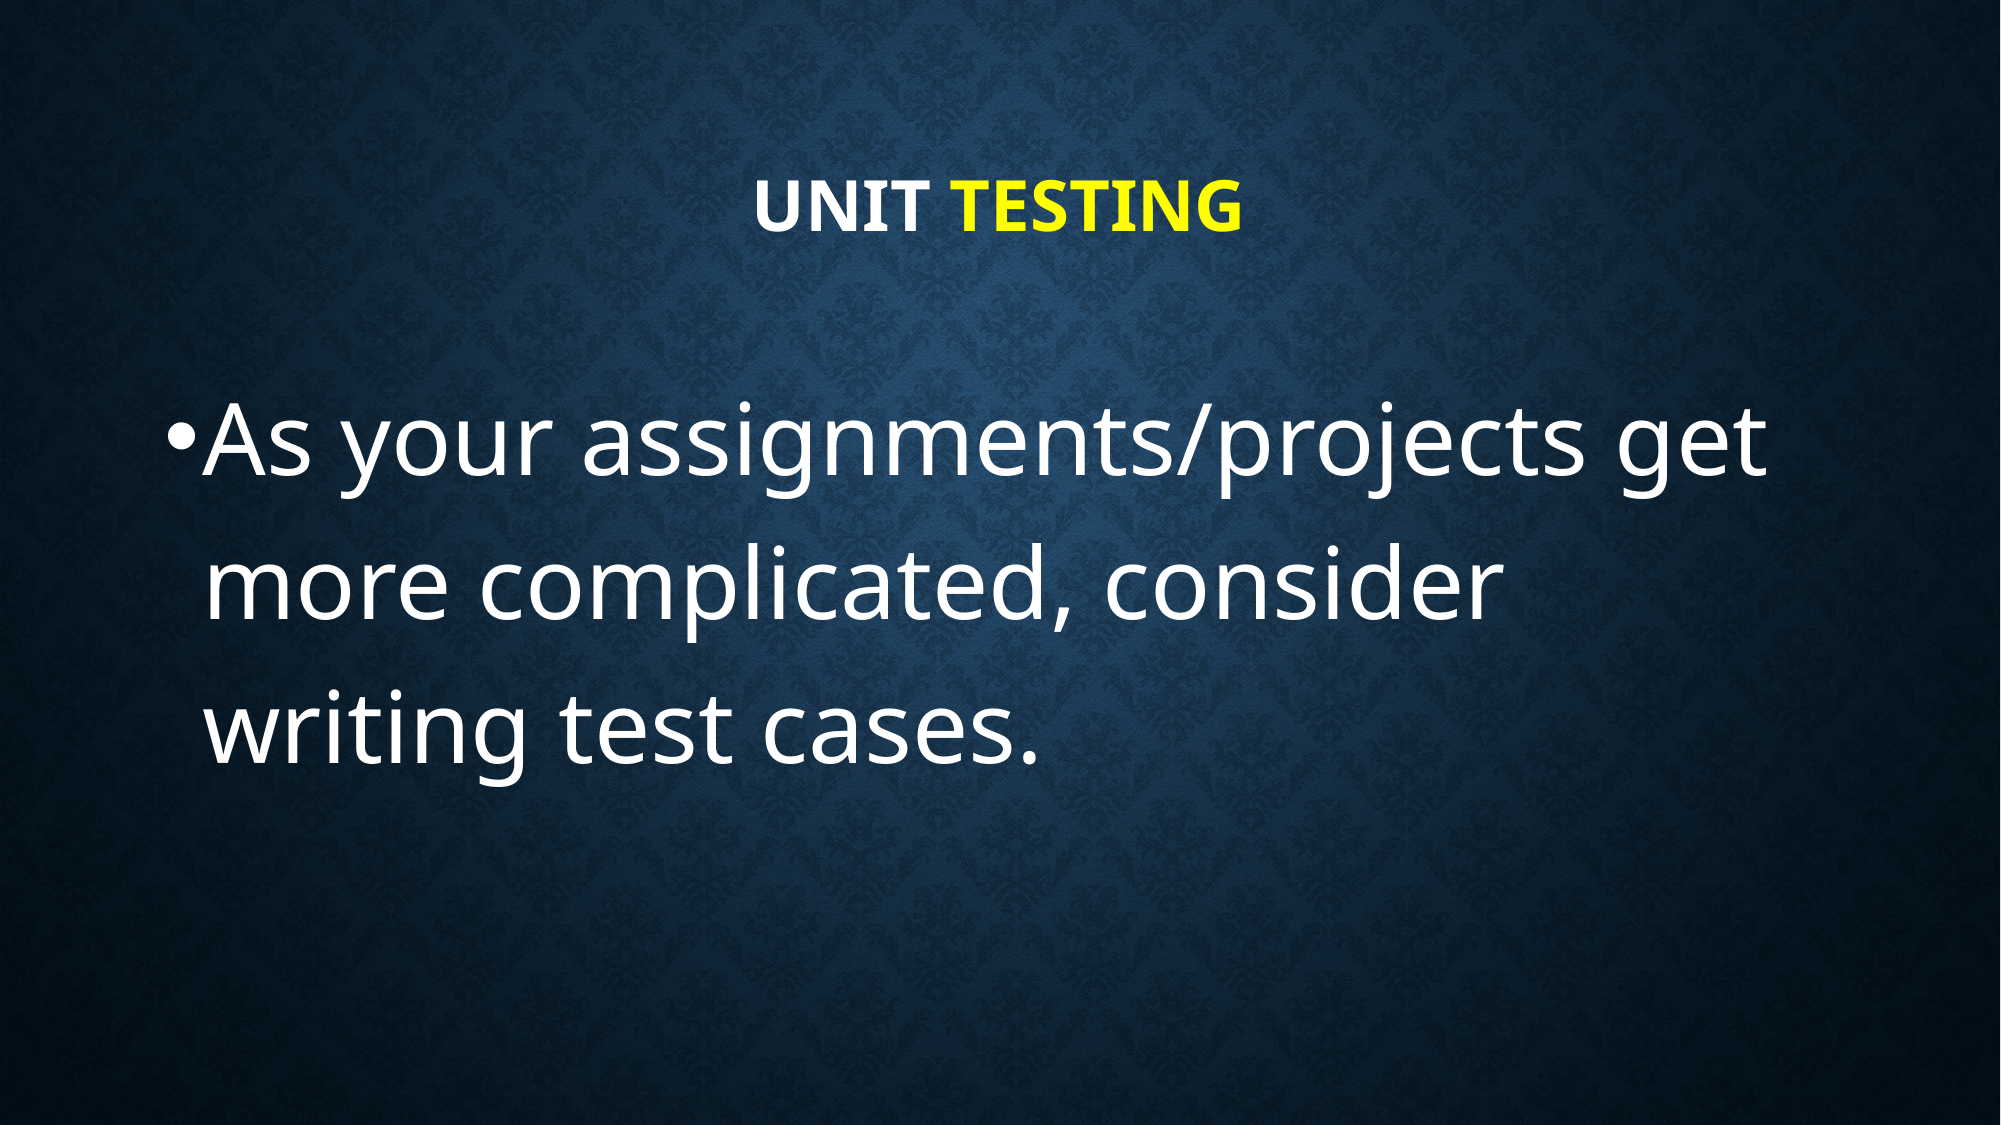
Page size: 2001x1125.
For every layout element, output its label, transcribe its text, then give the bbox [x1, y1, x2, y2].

list As your assignments/projects get more complicated, consider writing test cases. [149, 343, 1849, 950]
title Unit Testing [149, 99, 1849, 318]
